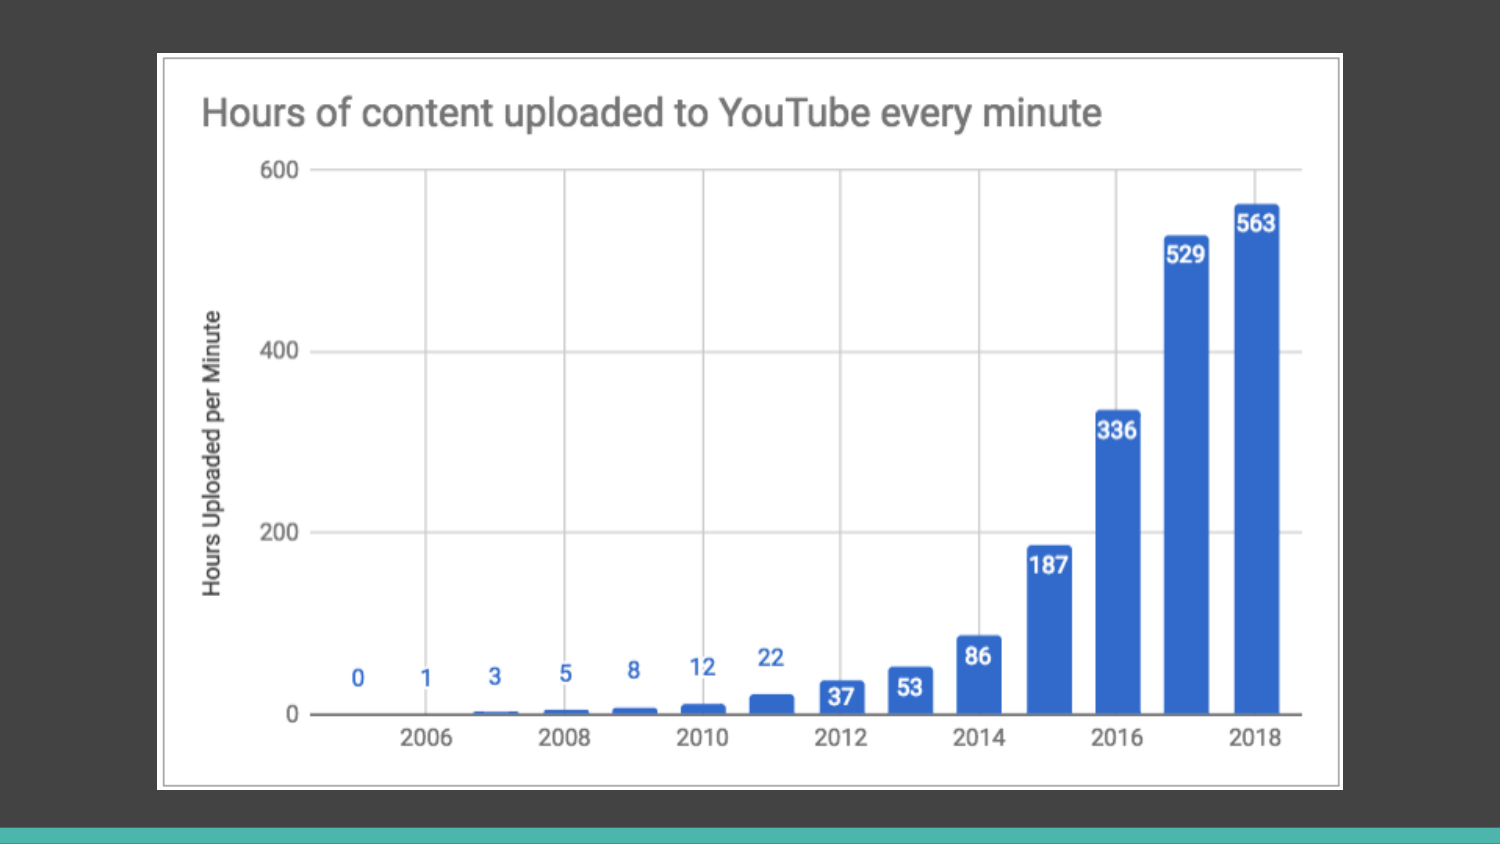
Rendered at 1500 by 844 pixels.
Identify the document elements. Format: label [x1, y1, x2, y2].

picture [157, 53, 1343, 791]
